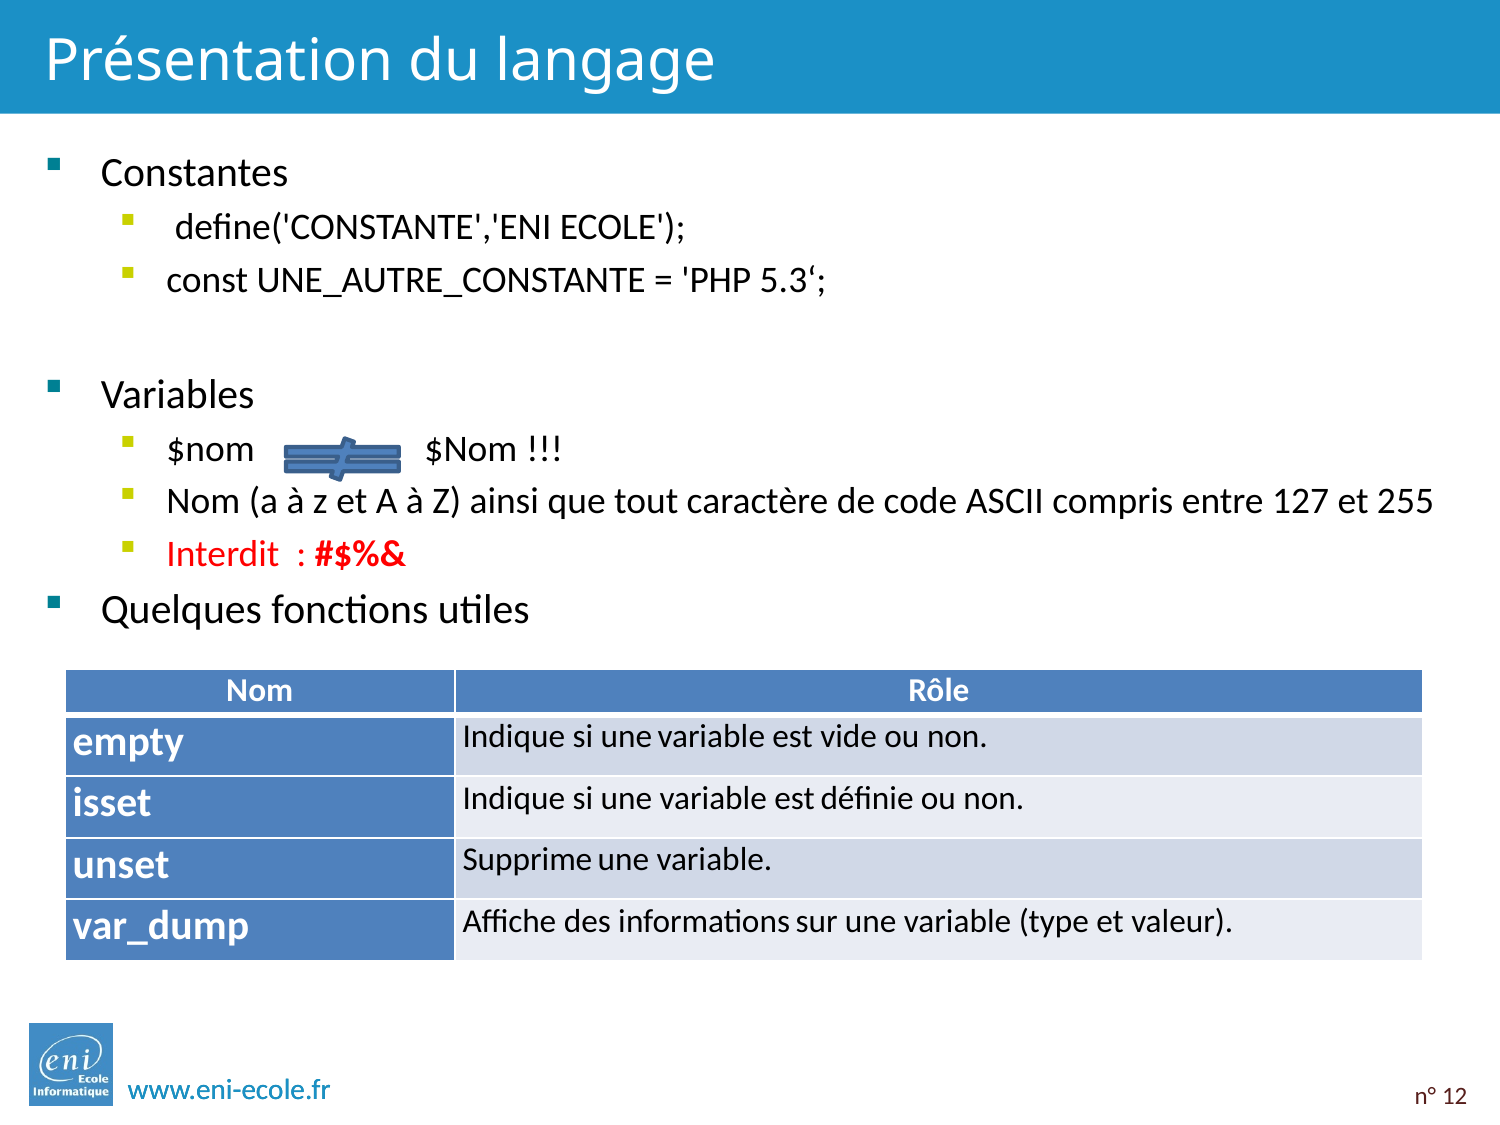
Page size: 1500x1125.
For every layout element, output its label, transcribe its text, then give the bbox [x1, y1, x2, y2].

table_cell Indique si une variable est définie ou non. [456, 777, 1422, 837]
table_cell Indique si une variable est vide ou non. [456, 718, 1422, 775]
picture [29, 1023, 113, 1106]
table_cell unset [66, 839, 454, 898]
text_box [283, 436, 401, 482]
table_header Rôle [456, 670, 1422, 712]
table_cell Affiche des informations sur une variable (type et valeur). [456, 900, 1422, 960]
table_cell Supprime une variable. [456, 839, 1422, 898]
table_cell empty [66, 718, 454, 775]
title Présentation du langage [29, 0, 1483, 114]
table_header Nom [66, 670, 454, 712]
list Constantes define('CONSTANTE','ENI ECOLE'); const UNE_AUTRE_CONSTANTE = 'PHP 5.3‘; Variables $nom $Nom !!! Nom (a à z et A à Z) ainsi que tout caractère de code ASCII compris entre 127 et 255 Interdit : #$%& Quelques fonctions utiles [29, 137, 1483, 1012]
table_cell var_dump [66, 900, 454, 960]
table_cell isset [66, 777, 454, 837]
